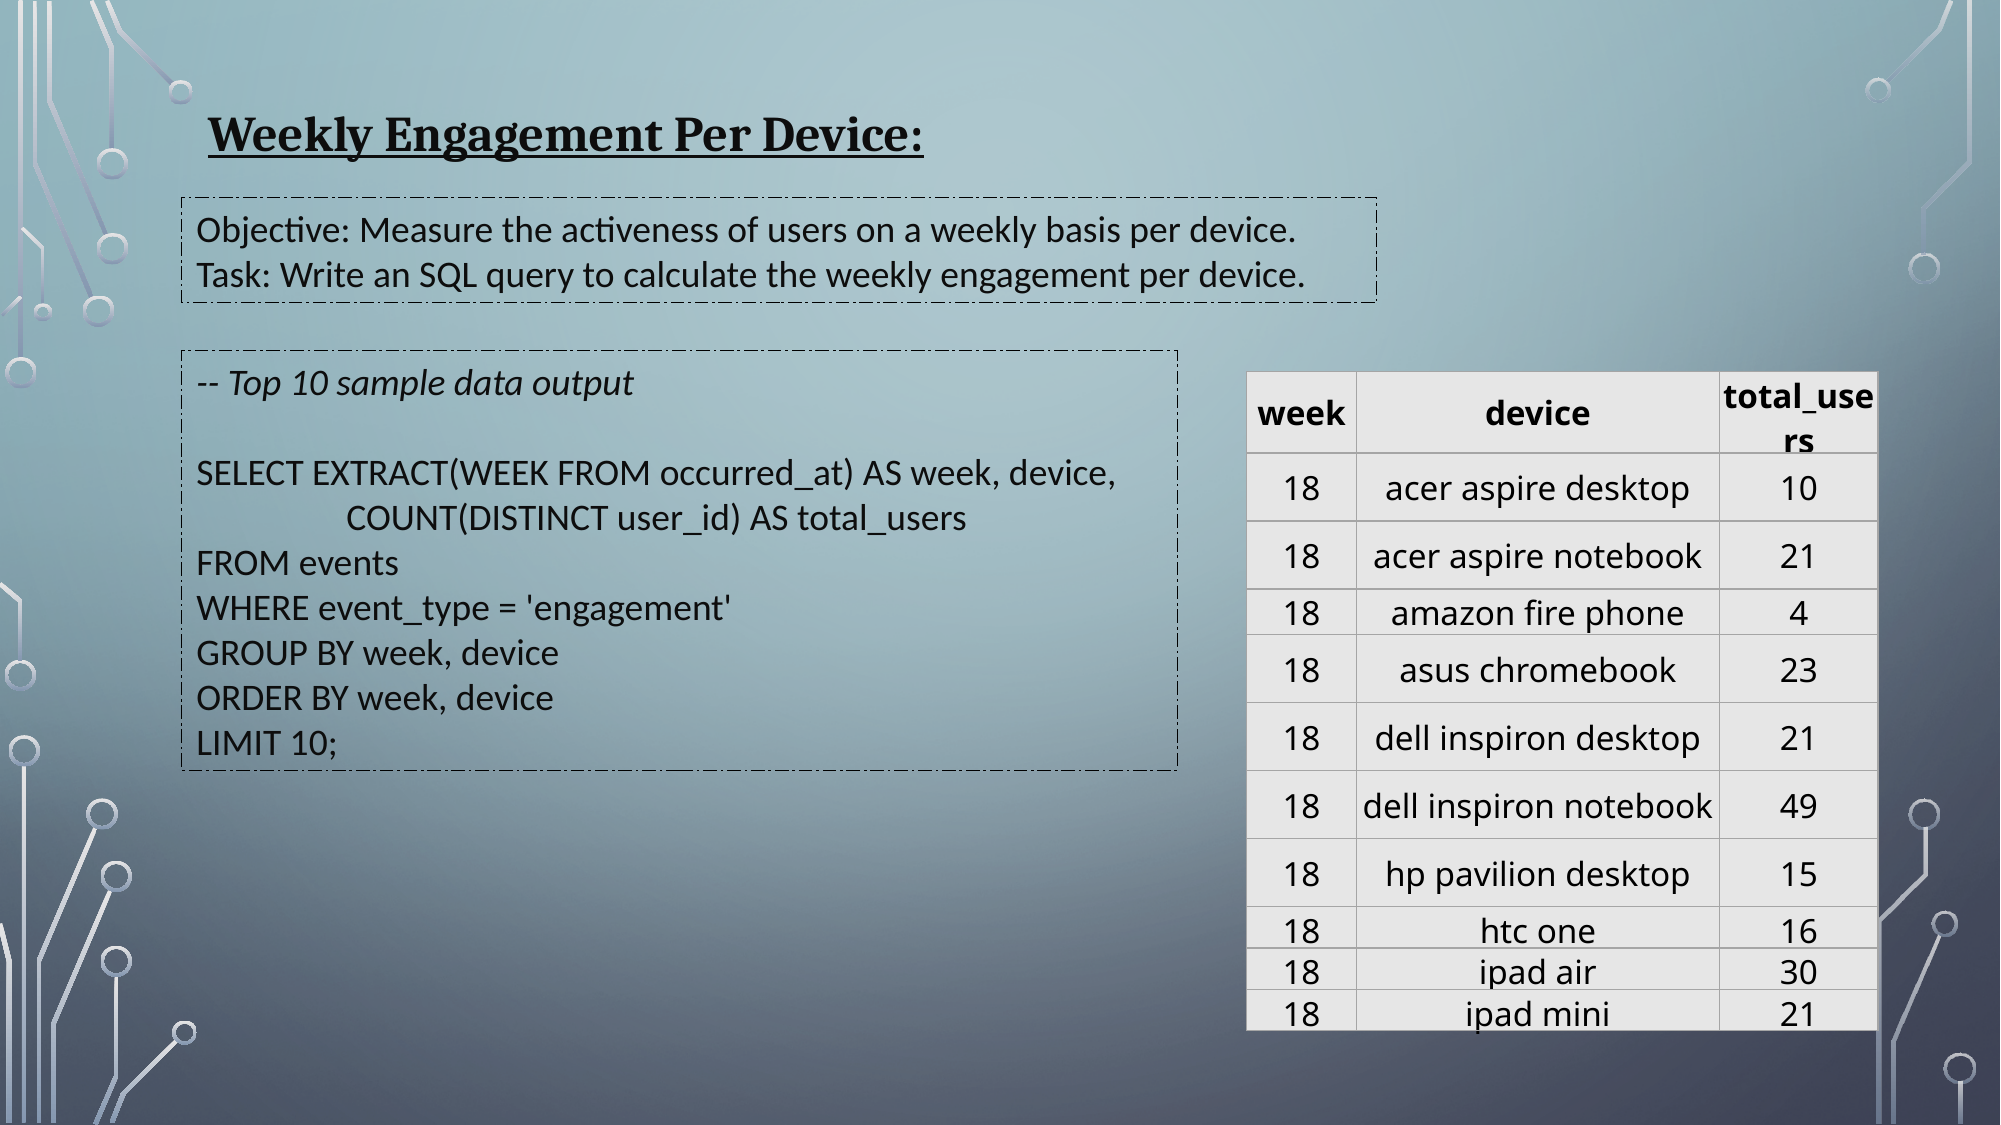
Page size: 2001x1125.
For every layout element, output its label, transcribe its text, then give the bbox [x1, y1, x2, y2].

table_header total_users [1720, 372, 1877, 452]
table_cell htc one [1357, 907, 1719, 947]
table_cell 4 [1720, 590, 1877, 634]
table_cell 21 [1720, 703, 1877, 770]
text_box Objective: Measure the activeness of users on a weekly basis per device. Task: Write an SQL query to calculate the weekly engagement per device. [181, 197, 1377, 303]
table_cell 18 [1247, 635, 1356, 702]
text_box -- Top 10 sample data output SELECT EXTRACT(WEEK FROM occurred_at) AS week, device, COUNT(DISTINCT user_id) AS total_users FROM events WHERE event_type = 'engagement' GROUP BY week, device ORDER BY week, device LIMIT 10; [181, 350, 1178, 771]
table_cell 16 [1720, 907, 1877, 947]
table_cell 18 [1247, 522, 1356, 588]
table_cell 49 [1720, 771, 1877, 838]
table_cell ipad mini [1357, 990, 1719, 1030]
table_cell 10 [1720, 454, 1877, 520]
table_cell ipad air [1357, 949, 1719, 989]
table_header week [1247, 372, 1356, 452]
table_cell 18 [1247, 907, 1356, 947]
table_cell dell inspiron notebook [1357, 771, 1719, 838]
table_cell acer aspire desktop [1357, 454, 1719, 520]
table_cell hp pavilion desktop [1357, 839, 1719, 906]
table_cell 21 [1720, 522, 1877, 588]
table_cell 15 [1720, 839, 1877, 906]
table_cell 18 [1247, 590, 1356, 634]
table_cell 18 [1247, 454, 1356, 520]
table_cell acer aspire notebook [1357, 522, 1719, 588]
table_header device [1357, 372, 1719, 452]
table_cell 18 [1247, 839, 1356, 906]
table_cell asus chromebook [1357, 635, 1719, 702]
table_cell 18 [1247, 949, 1356, 989]
table_cell 18 [1247, 703, 1356, 770]
table_cell 30 [1720, 949, 1877, 989]
table_cell 23 [1720, 635, 1877, 702]
text_box Weekly Engagement Per Device: [193, 93, 939, 169]
table_cell 21 [1720, 990, 1877, 1030]
table_cell 18 [1247, 990, 1356, 1030]
table_cell dell inspiron desktop [1357, 703, 1719, 770]
table_cell amazon fire phone [1357, 590, 1719, 634]
table_cell 18 [1247, 771, 1356, 838]
